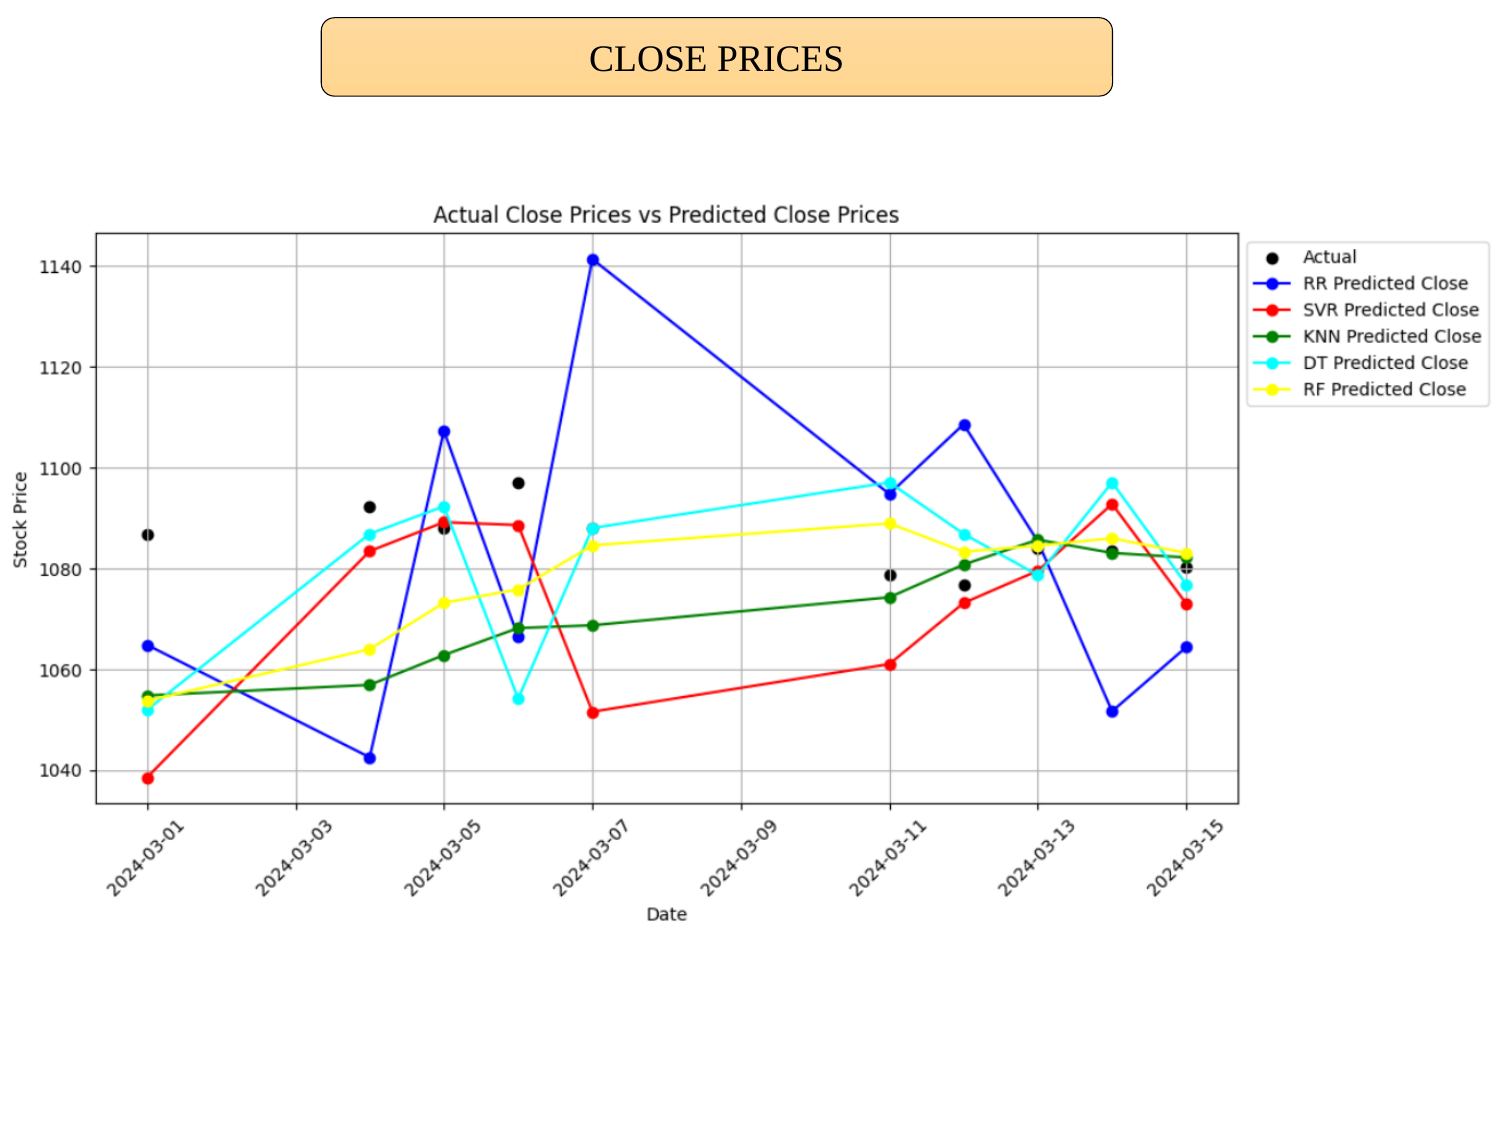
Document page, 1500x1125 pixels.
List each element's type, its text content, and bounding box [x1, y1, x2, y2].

picture [0, 187, 1500, 938]
text_box CLOSE PRICES [320, 17, 1114, 97]
